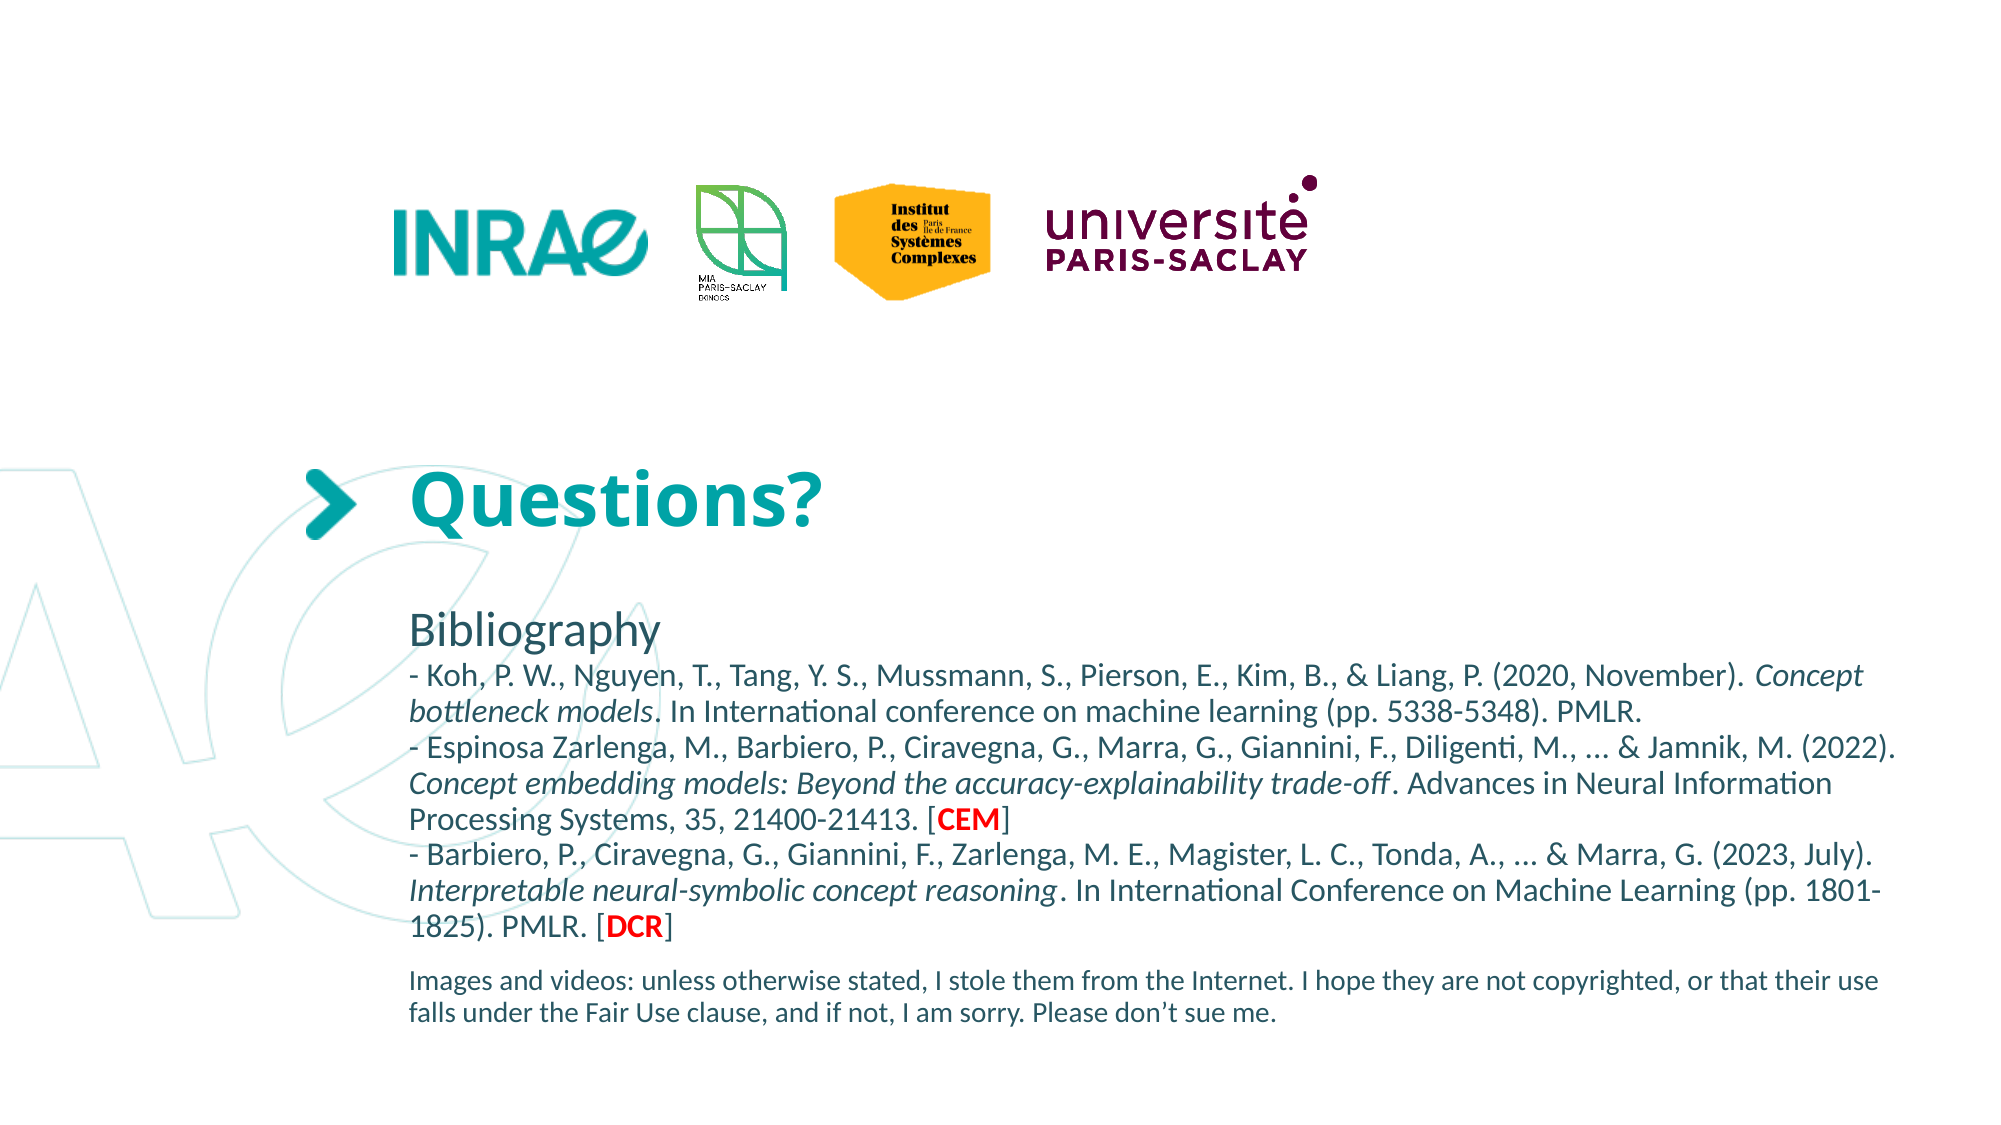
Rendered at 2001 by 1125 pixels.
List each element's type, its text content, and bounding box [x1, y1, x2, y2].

picture [394, 208, 648, 278]
picture [1047, 175, 1317, 271]
picture [0, 465, 394, 924]
subtitle Bibliography - Koh, P. W., Nguyen, T., Tang, Y. S., Mussmann, S., Pierson, E., Kim, B., & Liang, P. (2020, November). Concept bottleneck models. In International conference on machine learning (pp. 5338-5348). PMLR. - Espinosa Zarlenga, M., Barbiero, P., Ciravegna, G., Marra, G., Giannini, F., Diligenti, M., ... & Jamnik, M. (2022). Concept embedding models: Beyond the accuracy-explainability trade-off. Advances in Neural Information Processing Systems, 35, 21400-21413. [CEM] - Barbiero, P., Ciravegna, G., Giannini, F., Zarlenga, M. E., Magister, L. C., Tonda, A., ... & Marra, G. (2023, July). Interpretable neural-symbolic concept reasoning. In International Conference on Machine Learning (pp. 1801-1825). PMLR. [DCR] Images and videos: unless otherwise stated, I stole them from the Internet. I hope they are not copyrighted, or that their use falls under the Fair Use clause, and if not, I am sorry. Please don’t sue me. [394, 596, 1927, 1018]
title Questions? [394, 453, 1894, 596]
picture [810, 170, 1023, 316]
picture [679, 167, 803, 318]
